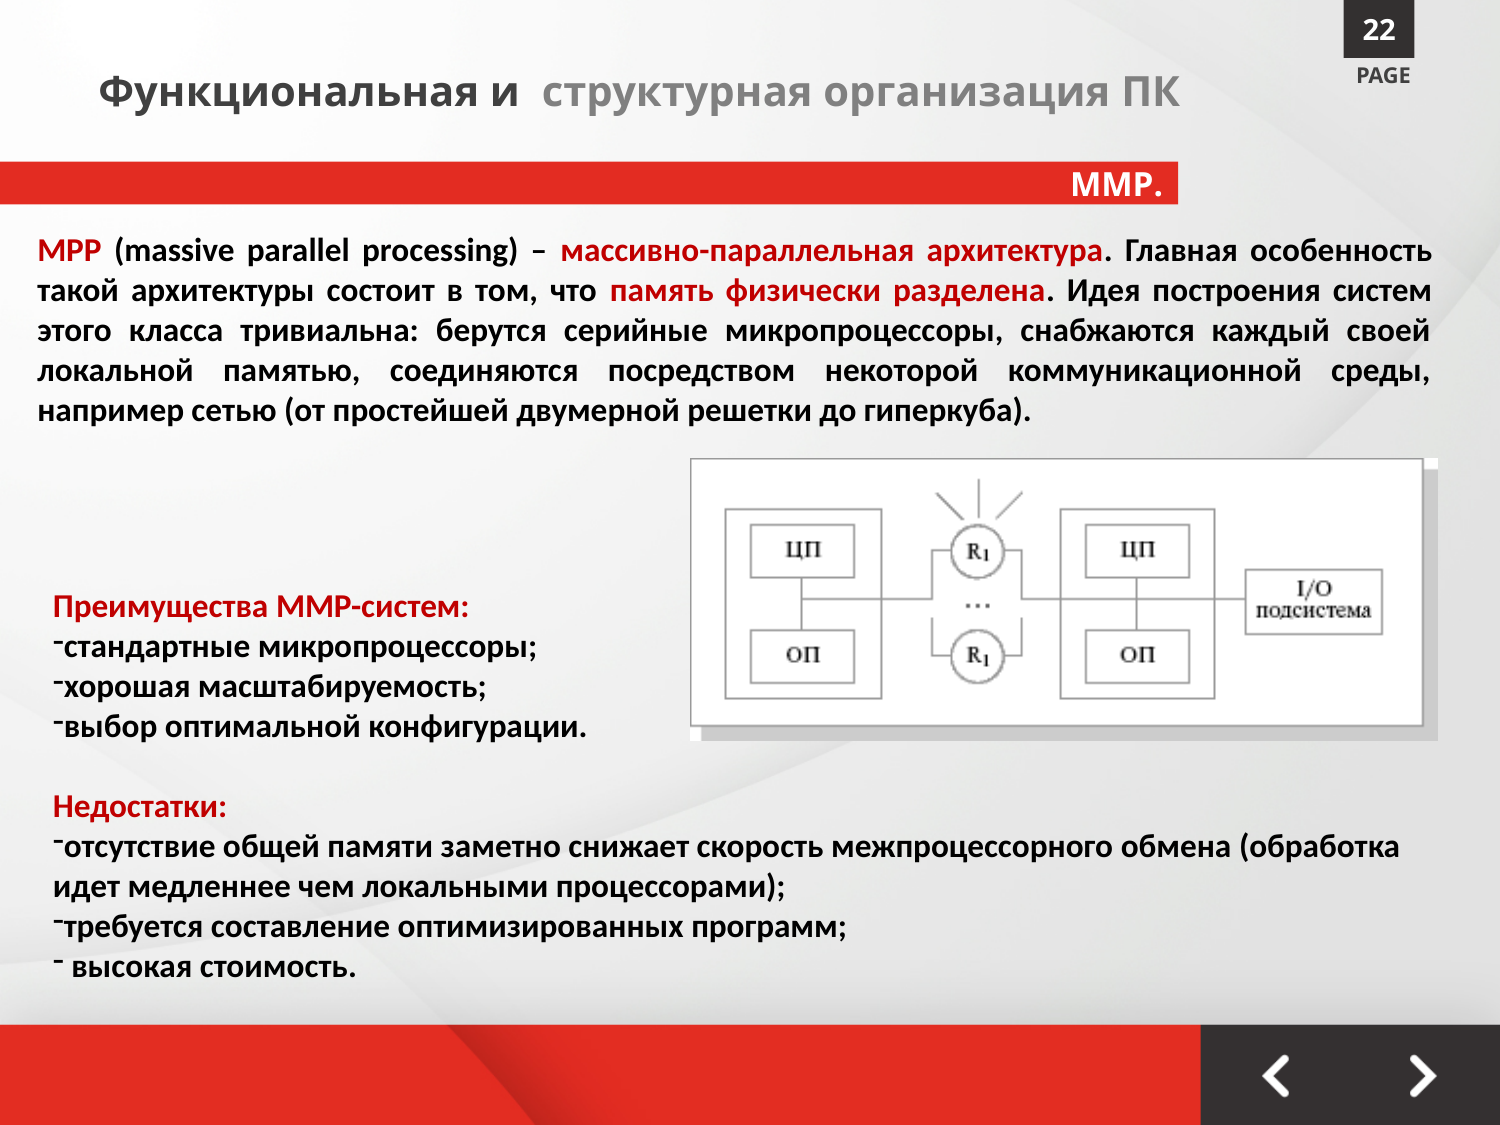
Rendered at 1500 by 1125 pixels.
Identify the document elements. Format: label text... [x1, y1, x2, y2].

text_box Функциональная и структурная организация ПК [22, 57, 1196, 123]
subtitle MMP. [0, 161, 1179, 205]
text_box 22 [1342, 0, 1417, 60]
picture [0, 0, 1500, 1125]
text_box MPP (massive parallel processing) – массивно-параллельная архитектура. Главная особенность такой архитектуры состоит в том, что память физически разделена. Идея построения систем этого класса тривиальна: берутся серийные микропроцессоры, снабжаются каждый своей локальной памятью, соединяются посредством некоторой коммуникационной среды, например сетью (от простейшей двумерной решетки до гиперкуба). [22, 221, 1448, 715]
text_box Преимущества МMP-систем: стандартные микропроцессоры; хорошая масштабируемость; выбор оптимальной конфигурации. Недостатки: отсутствие общей памяти заметно снижает скорость межпроцессорного обмена (обработка идет медленнее чем локальными процессорами); требуется составление оптимизированных программ; высокая стоимость. [38, 577, 1434, 992]
text_box PAGE [1341, 54, 1426, 96]
